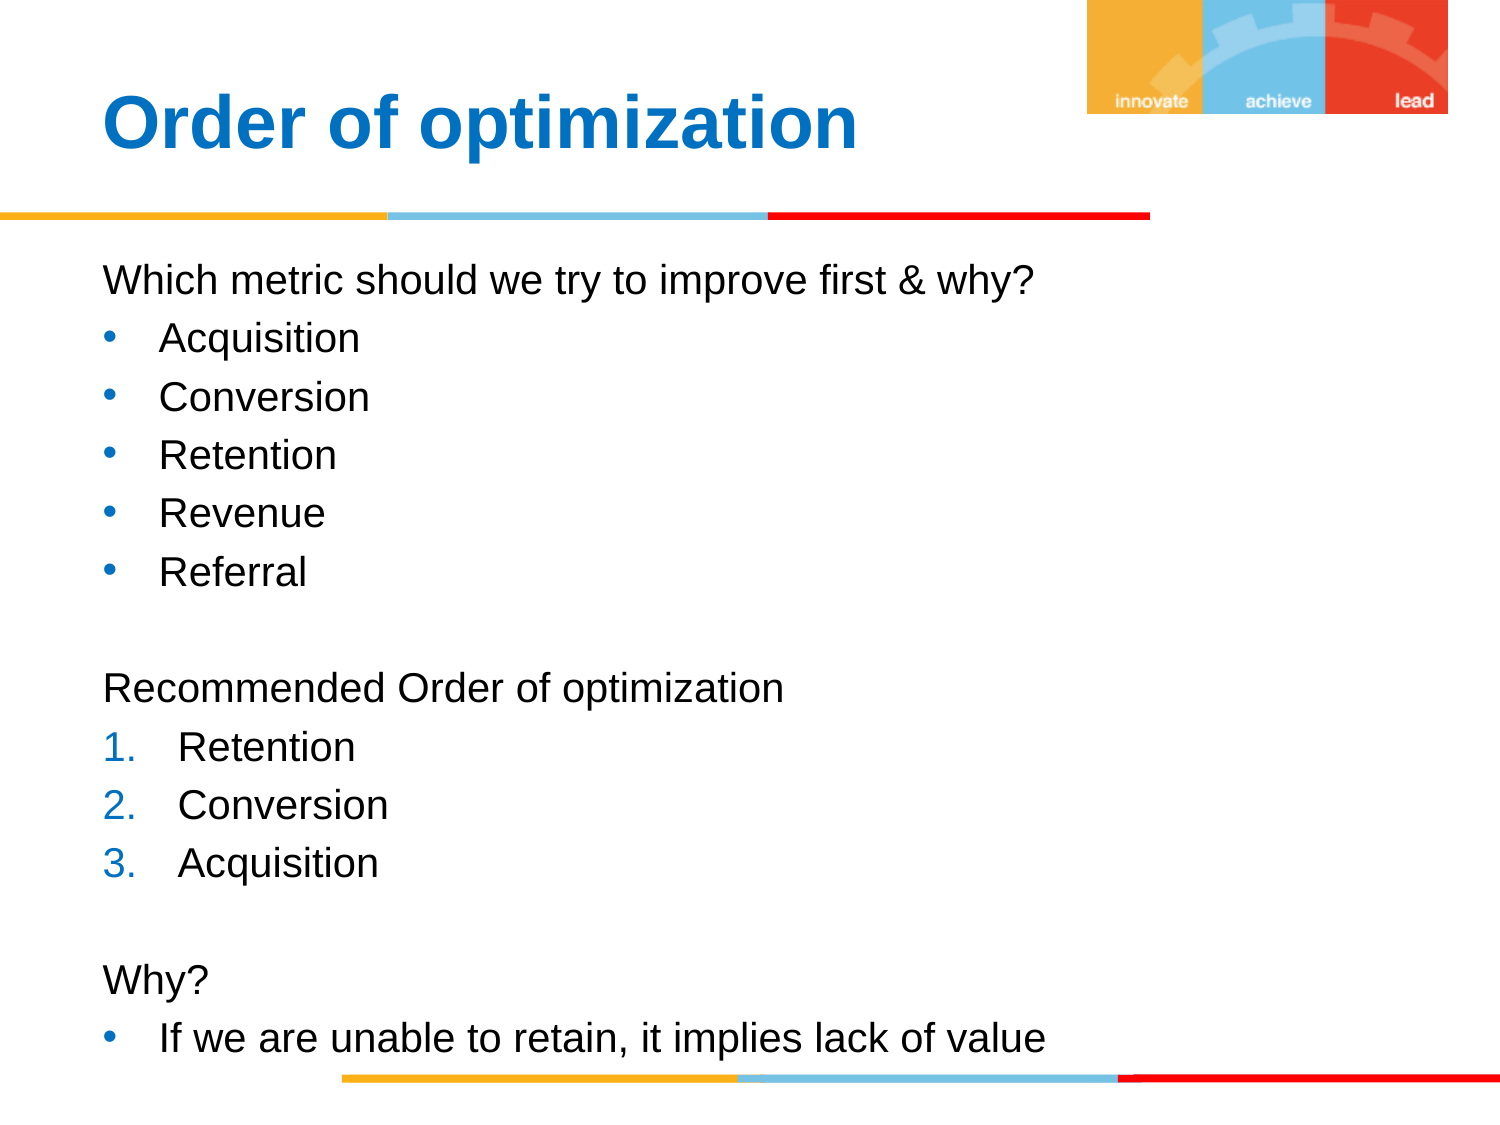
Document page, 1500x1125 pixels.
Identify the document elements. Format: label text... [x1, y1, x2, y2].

picture [1087, 0, 1448, 114]
list Order of optimization [50, 24, 1088, 213]
list Which metric should we try to improve first & why? Acquisition Conversion Retention Revenue Referral Recommended Order of optimization Retention Conversion Acquisition Why? If we are unable to retain, it implies lack of value [50, 245, 1400, 988]
